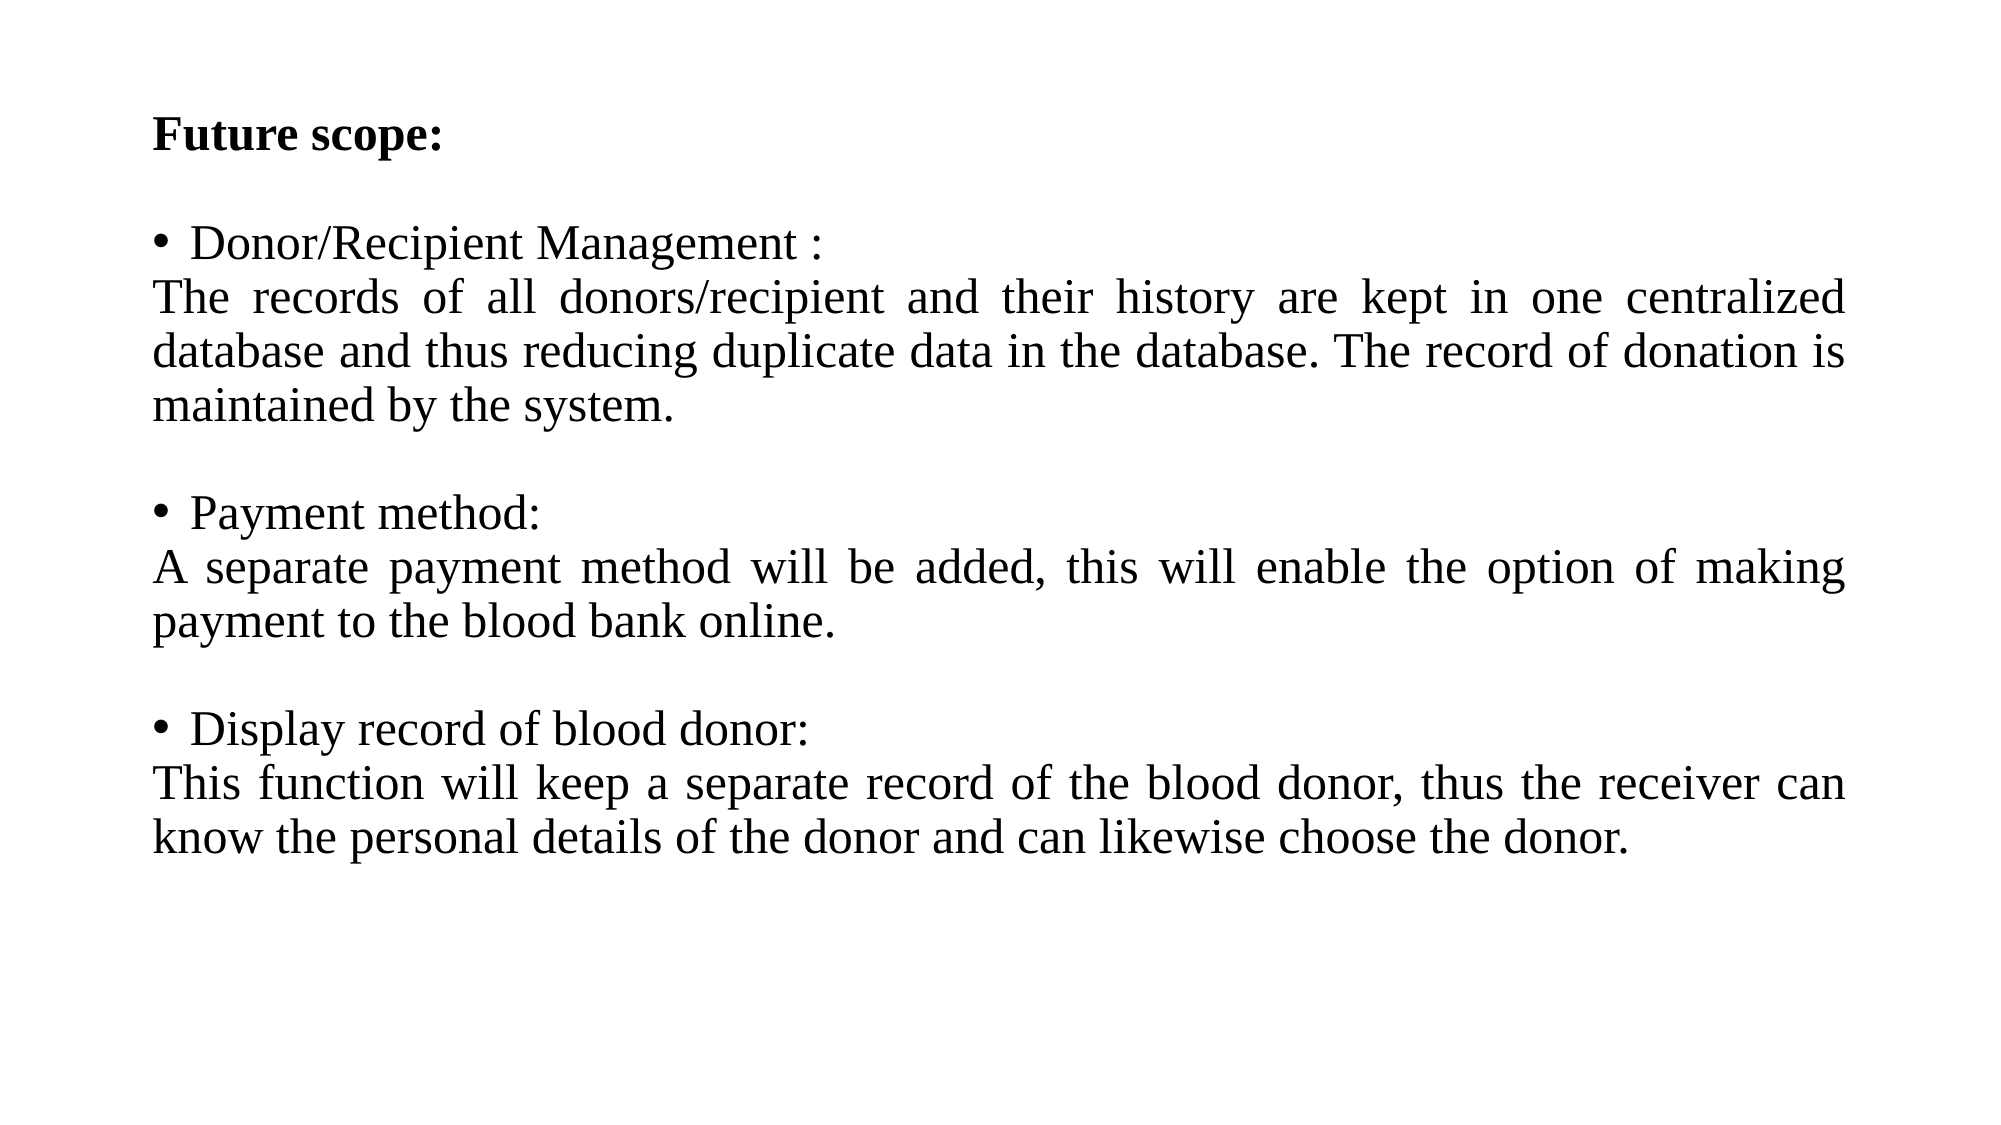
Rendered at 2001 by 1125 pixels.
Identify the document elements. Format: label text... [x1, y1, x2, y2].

list Donor/Recipient Management : The records of all donors/recipient and their history are kept in one centralized database and thus reducing duplicate data in the database. The record of donation is maintained by the system. Payment method: A separate payment method will be added, this will enable the option of making payment to the blood bank online. Display record of blood donor: This function will keep a separate record of the blood donor, thus the receiver can know the personal details of the donor and can likewise choose the donor. [137, 209, 1863, 1014]
title Future scope: [137, 59, 1863, 209]
